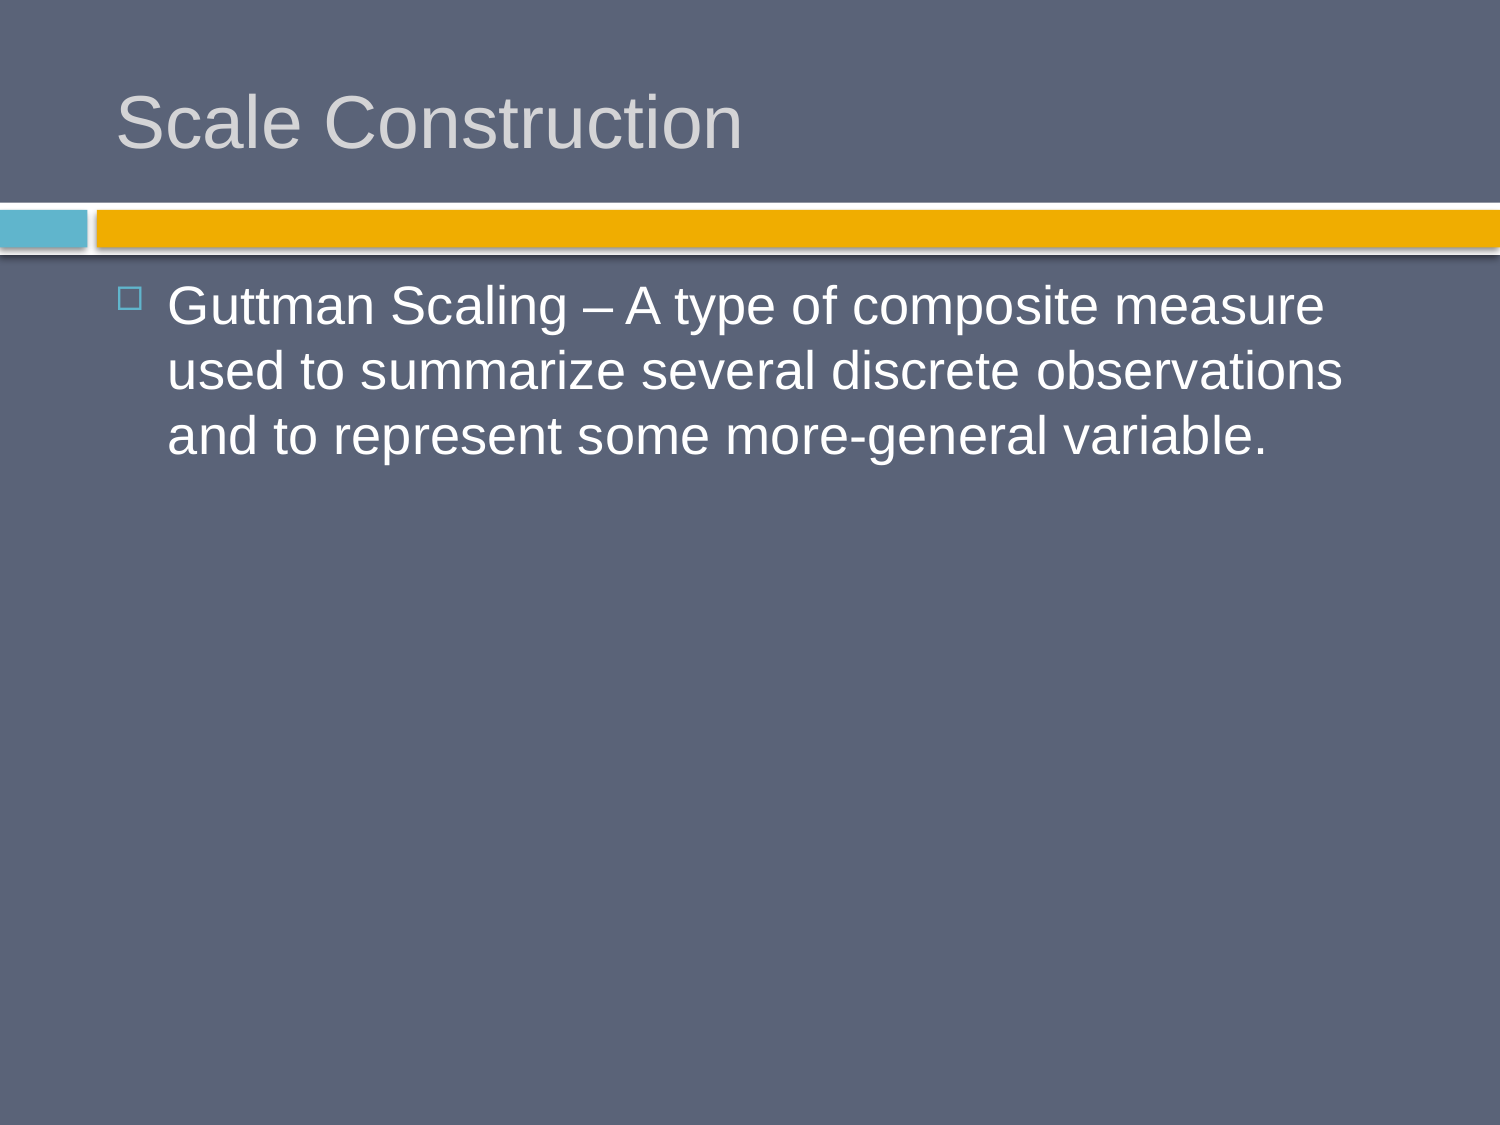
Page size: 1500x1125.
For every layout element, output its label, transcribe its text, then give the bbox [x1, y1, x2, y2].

title Scale Construction [100, 37, 1439, 201]
list Guttman Scaling – A type of composite measure used to summarize several discrete observations and to represent some more-general variable. [100, 262, 1439, 1001]
